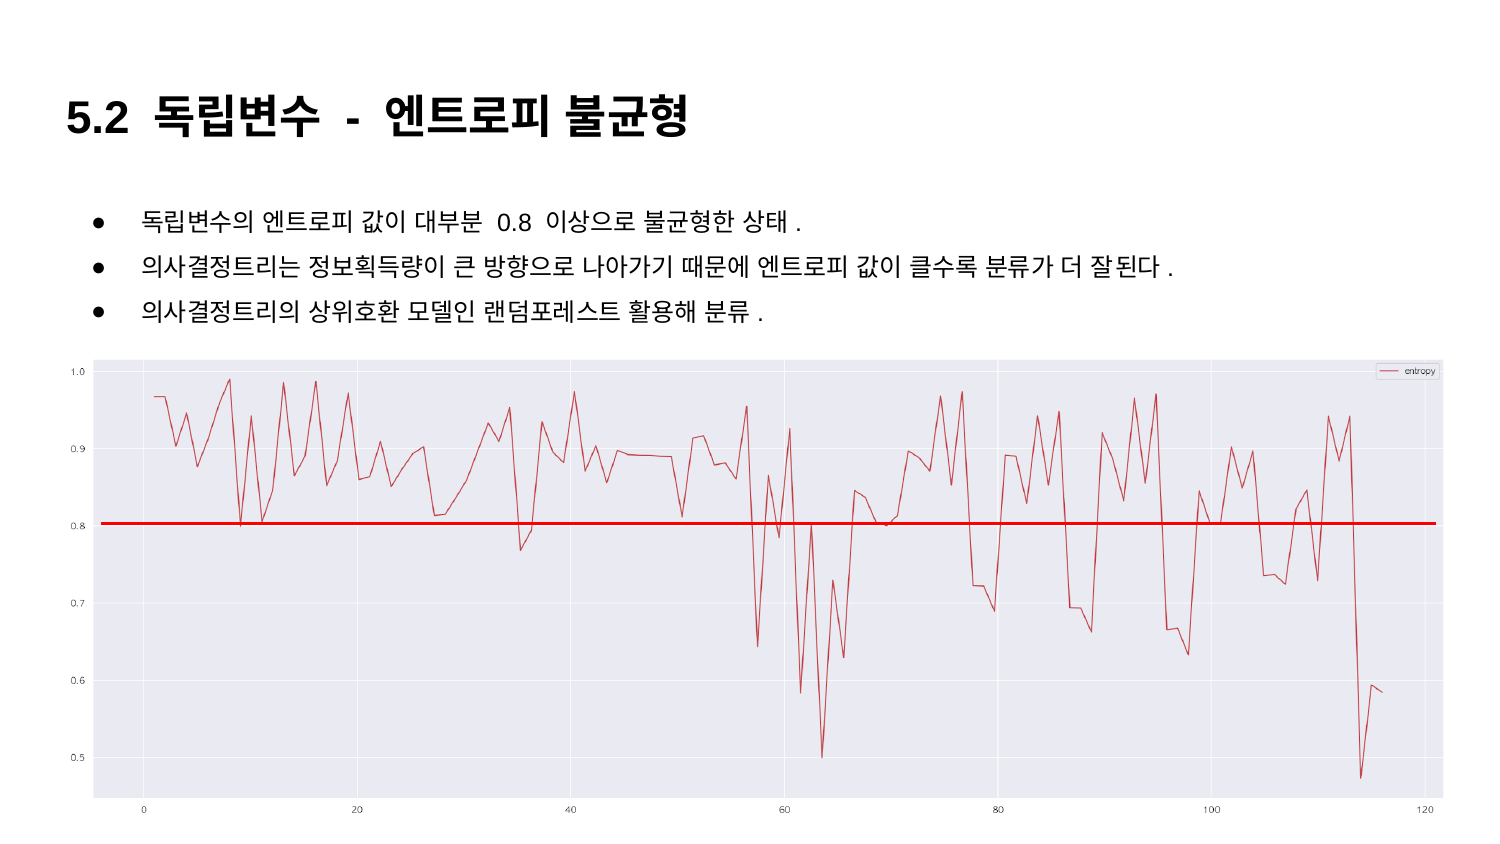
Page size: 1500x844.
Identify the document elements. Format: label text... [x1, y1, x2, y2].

picture [64, 352, 1449, 820]
list 독립변수의 엔트로피 값이 대부분 0.8 이상으로 불균형한 상태. 의사결정트리는 정보획득량이 큰 방향으로 나아가기 때문에 엔트로피 값이 클수록 분류가 더 잘된다. 의사결정트리의 상위호환 모델인 랜덤포레스트 활용해 분류. [51, 176, 1449, 737]
title 5.2 독립변수 - 엔트로피 불균형 [51, 72, 1449, 167]
